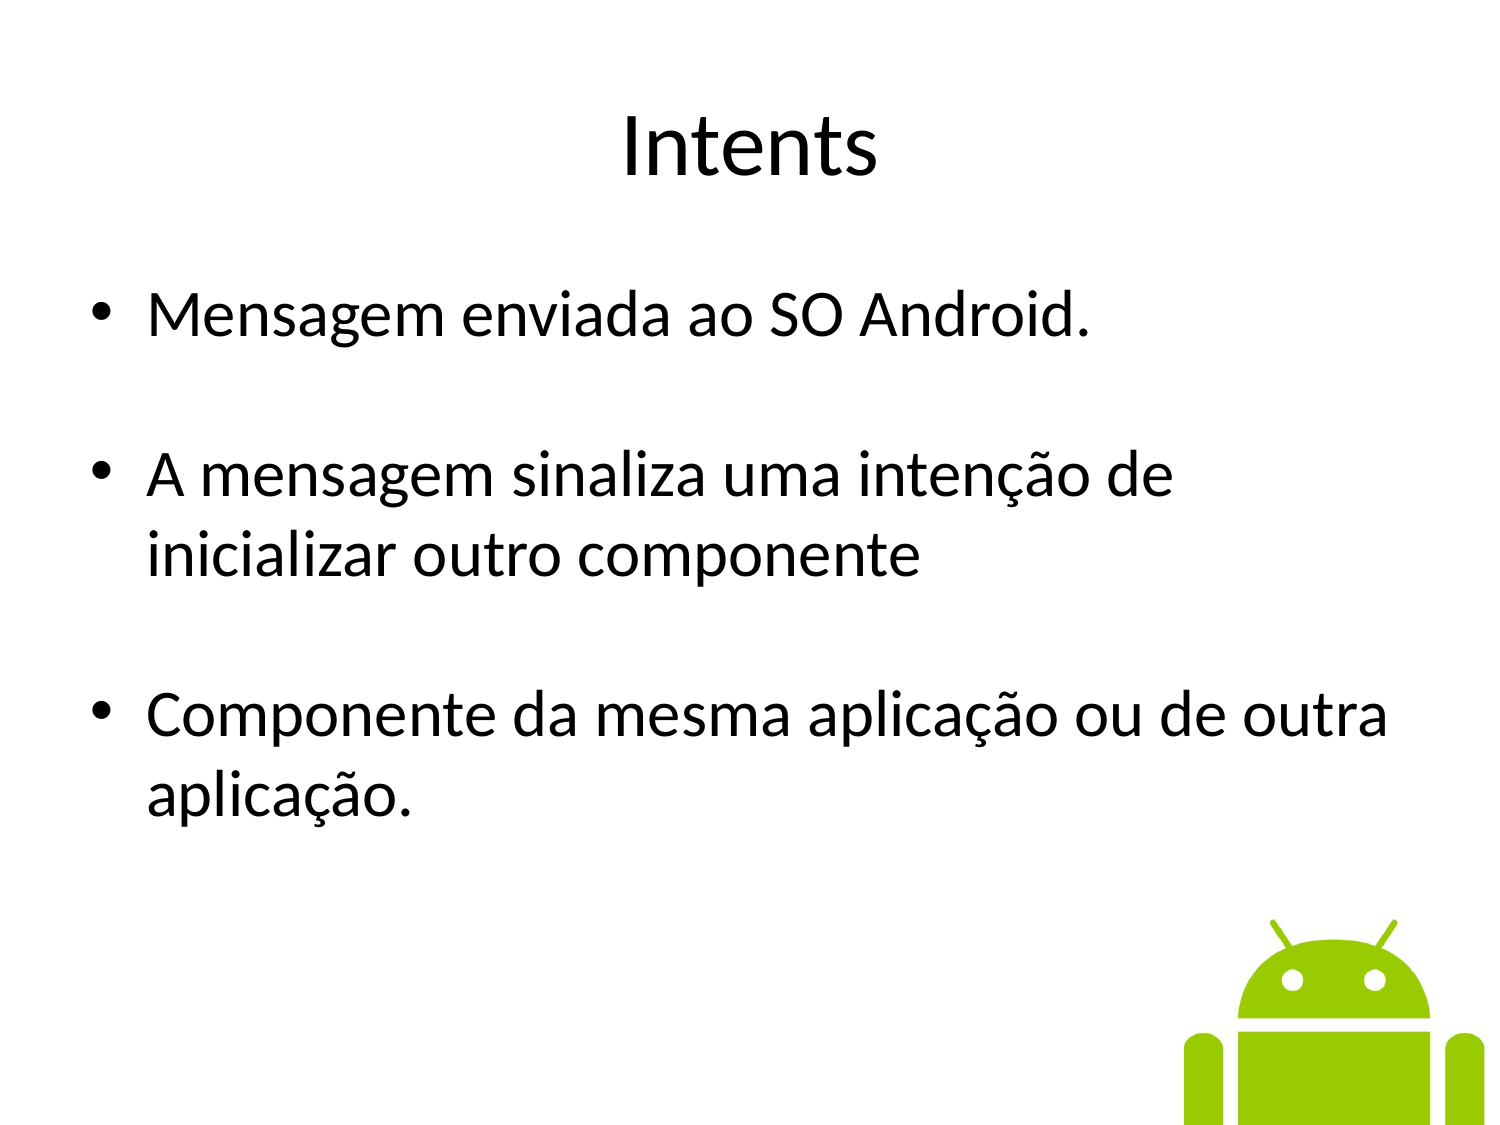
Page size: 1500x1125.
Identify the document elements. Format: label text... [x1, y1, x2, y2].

picture [1163, 919, 1500, 1125]
text_box Intents [75, 45, 1425, 233]
text_box Mensagem enviada ao SO Android. A mensagem sinaliza uma intenção de inicializar outro componente Componente da mesma aplicação ou de outra aplicação. [75, 262, 1425, 1005]
